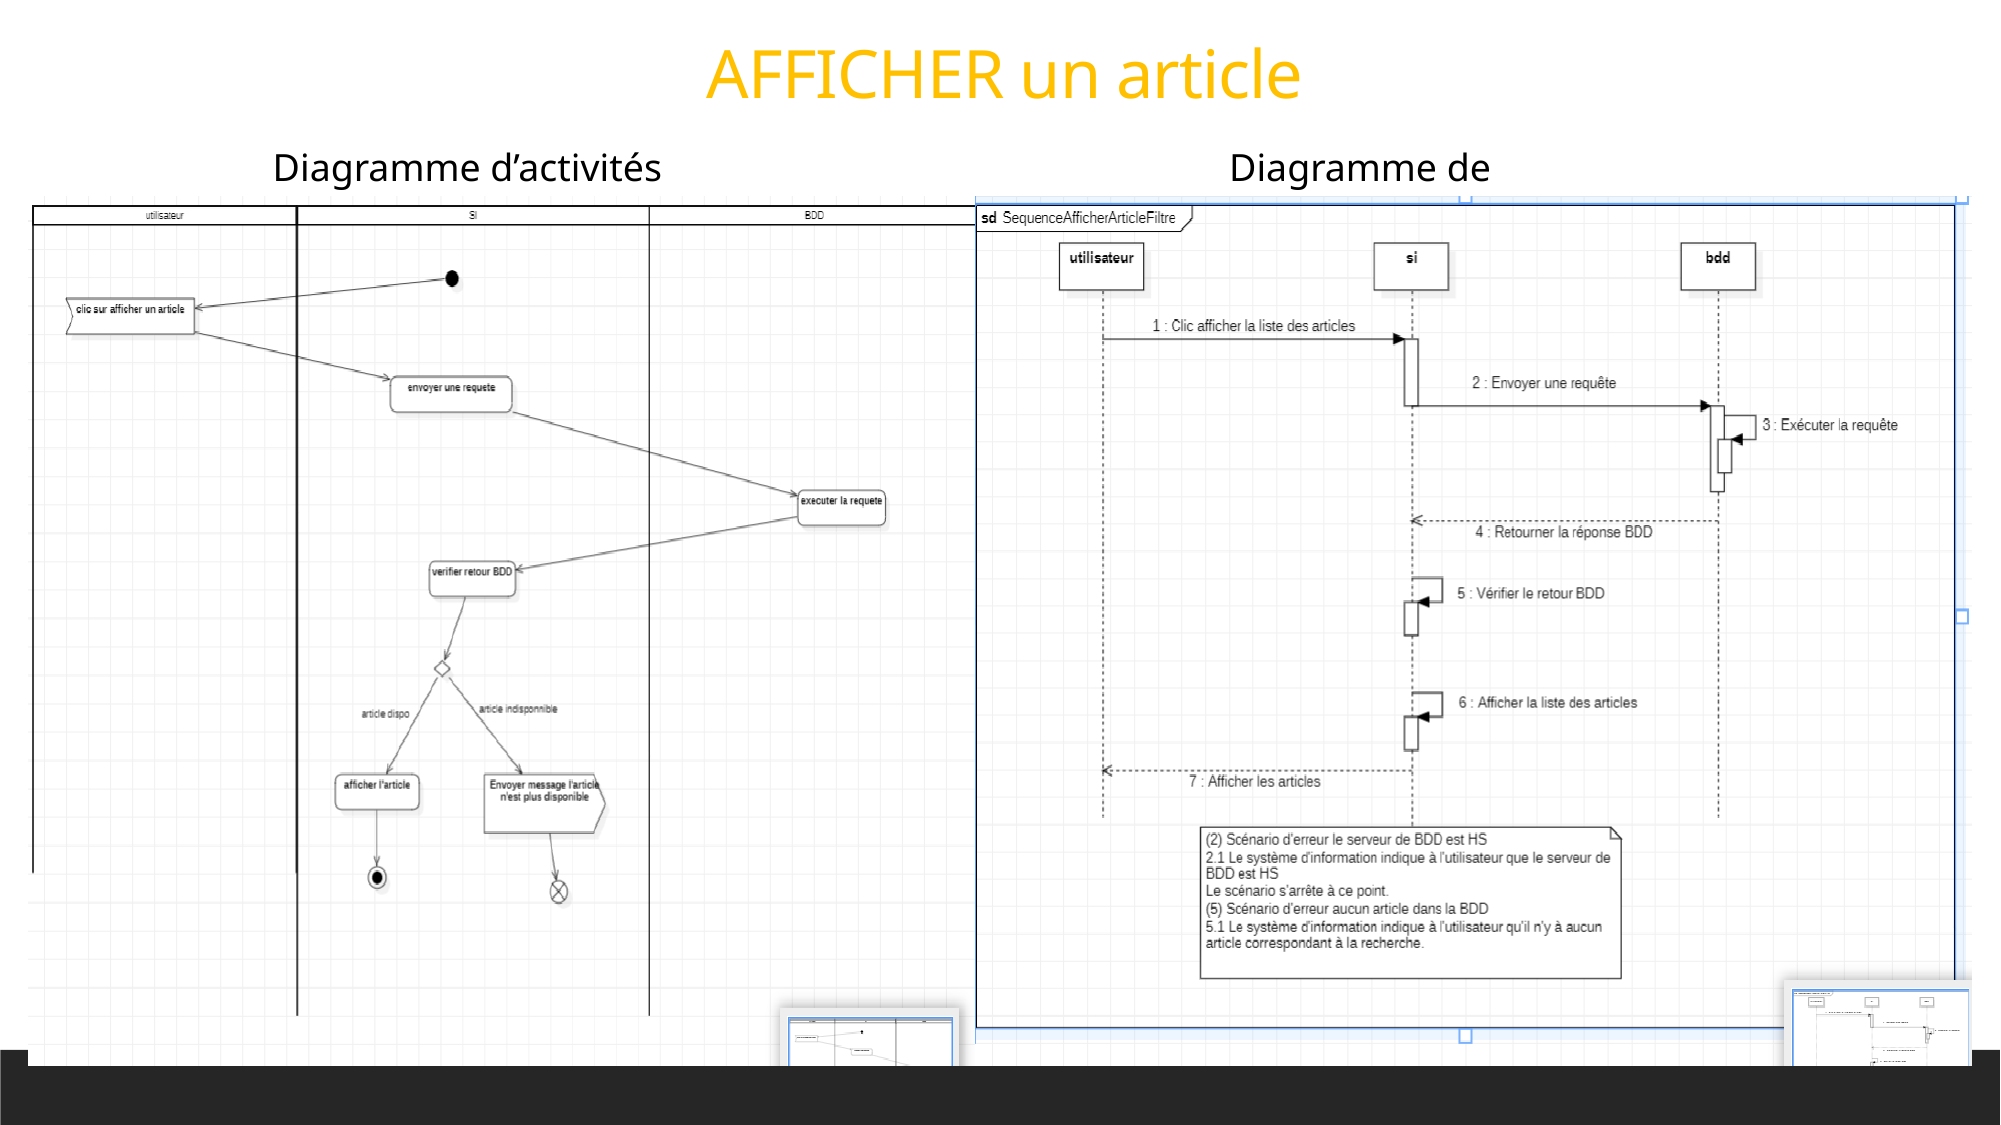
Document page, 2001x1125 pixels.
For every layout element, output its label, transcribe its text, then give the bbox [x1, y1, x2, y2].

text_box Diagramme d’activités [257, 136, 701, 193]
title AFFICHER un article [180, 47, 1830, 120]
text_box Diagramme de séquence [1214, 136, 1657, 193]
picture [28, 196, 1972, 1067]
